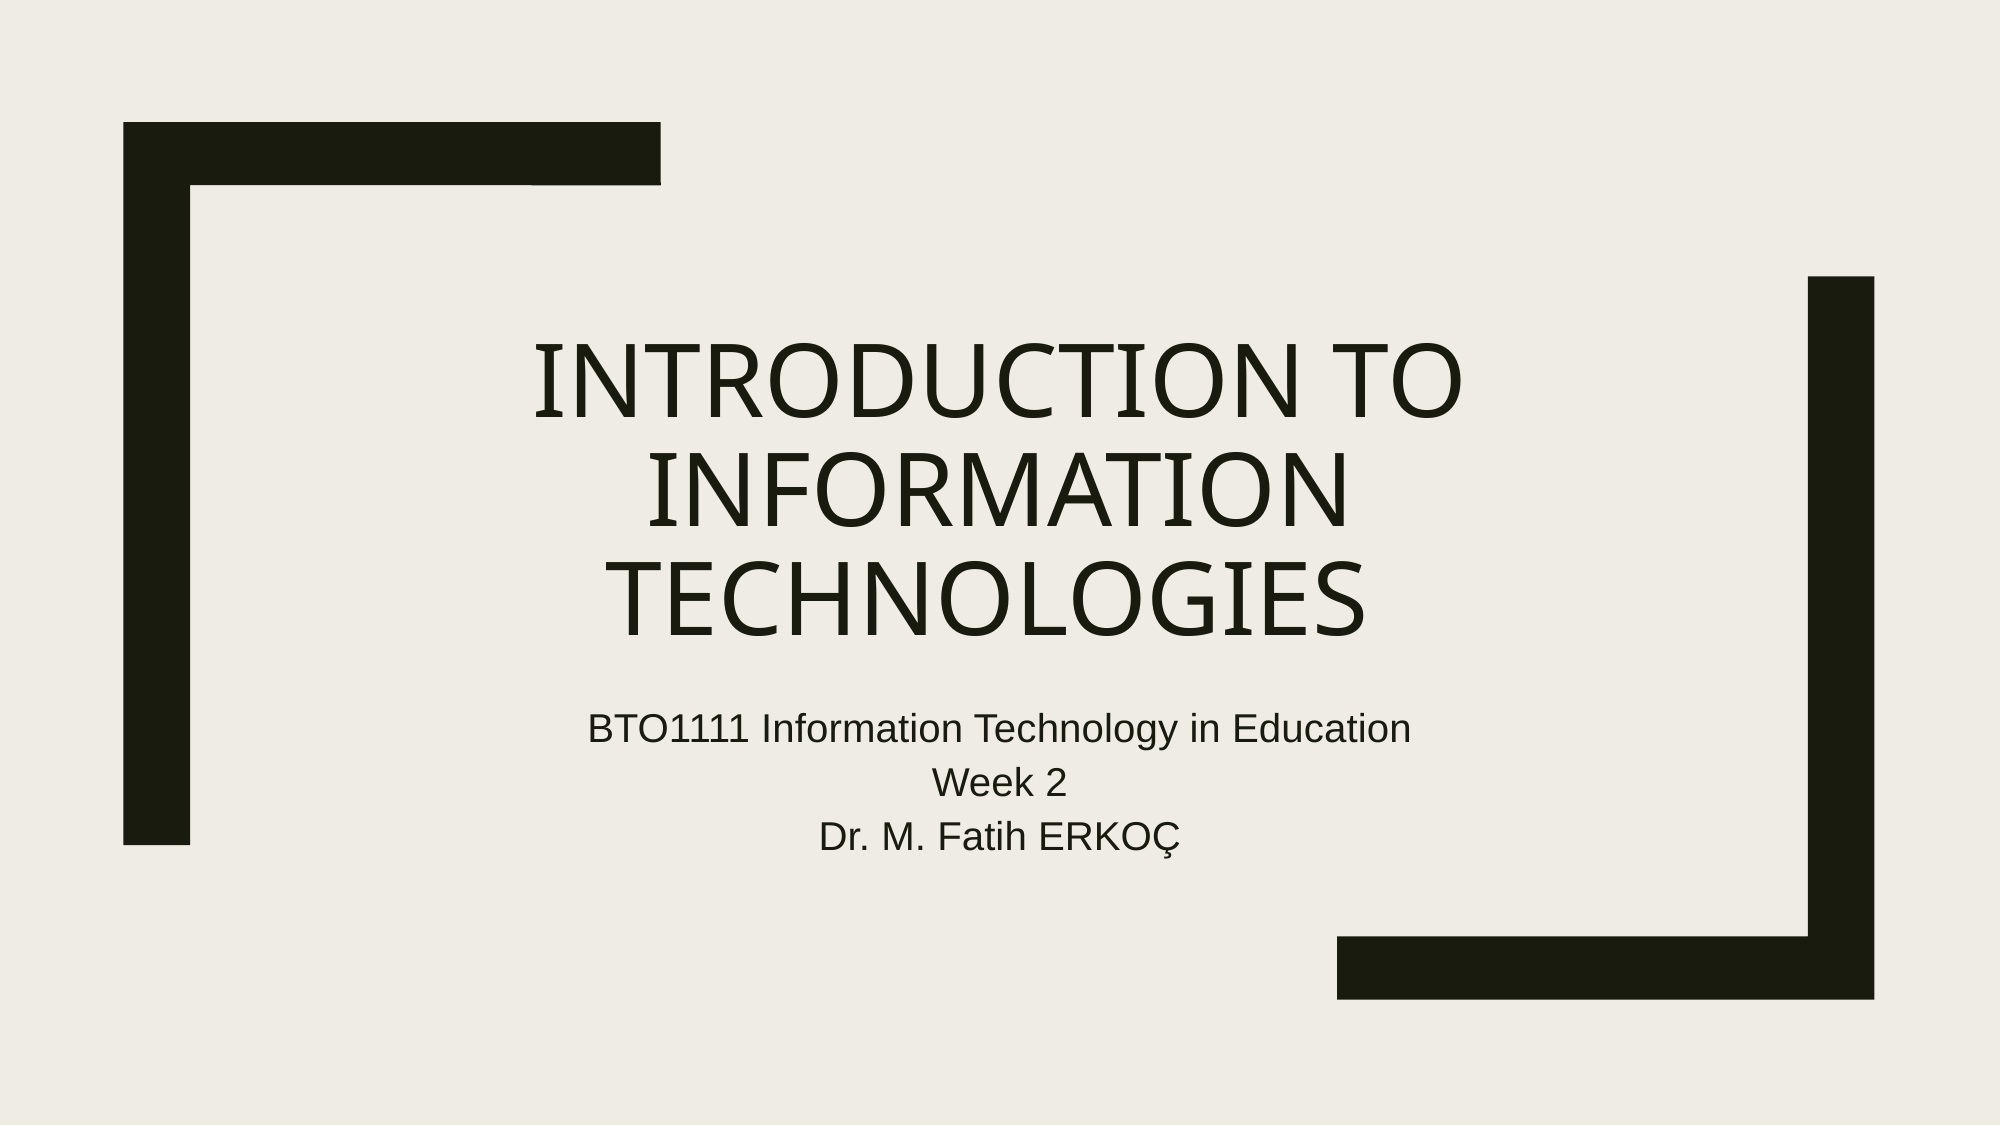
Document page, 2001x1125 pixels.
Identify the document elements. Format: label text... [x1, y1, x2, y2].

subtitle BTO1111 Information Technology in Education Week 2 Dr. M. Fatih ERKOÇ [439, 688, 1561, 867]
title INTRODUCTION To INFORMATION TECHNOLOGIES [314, 320, 1686, 666]
